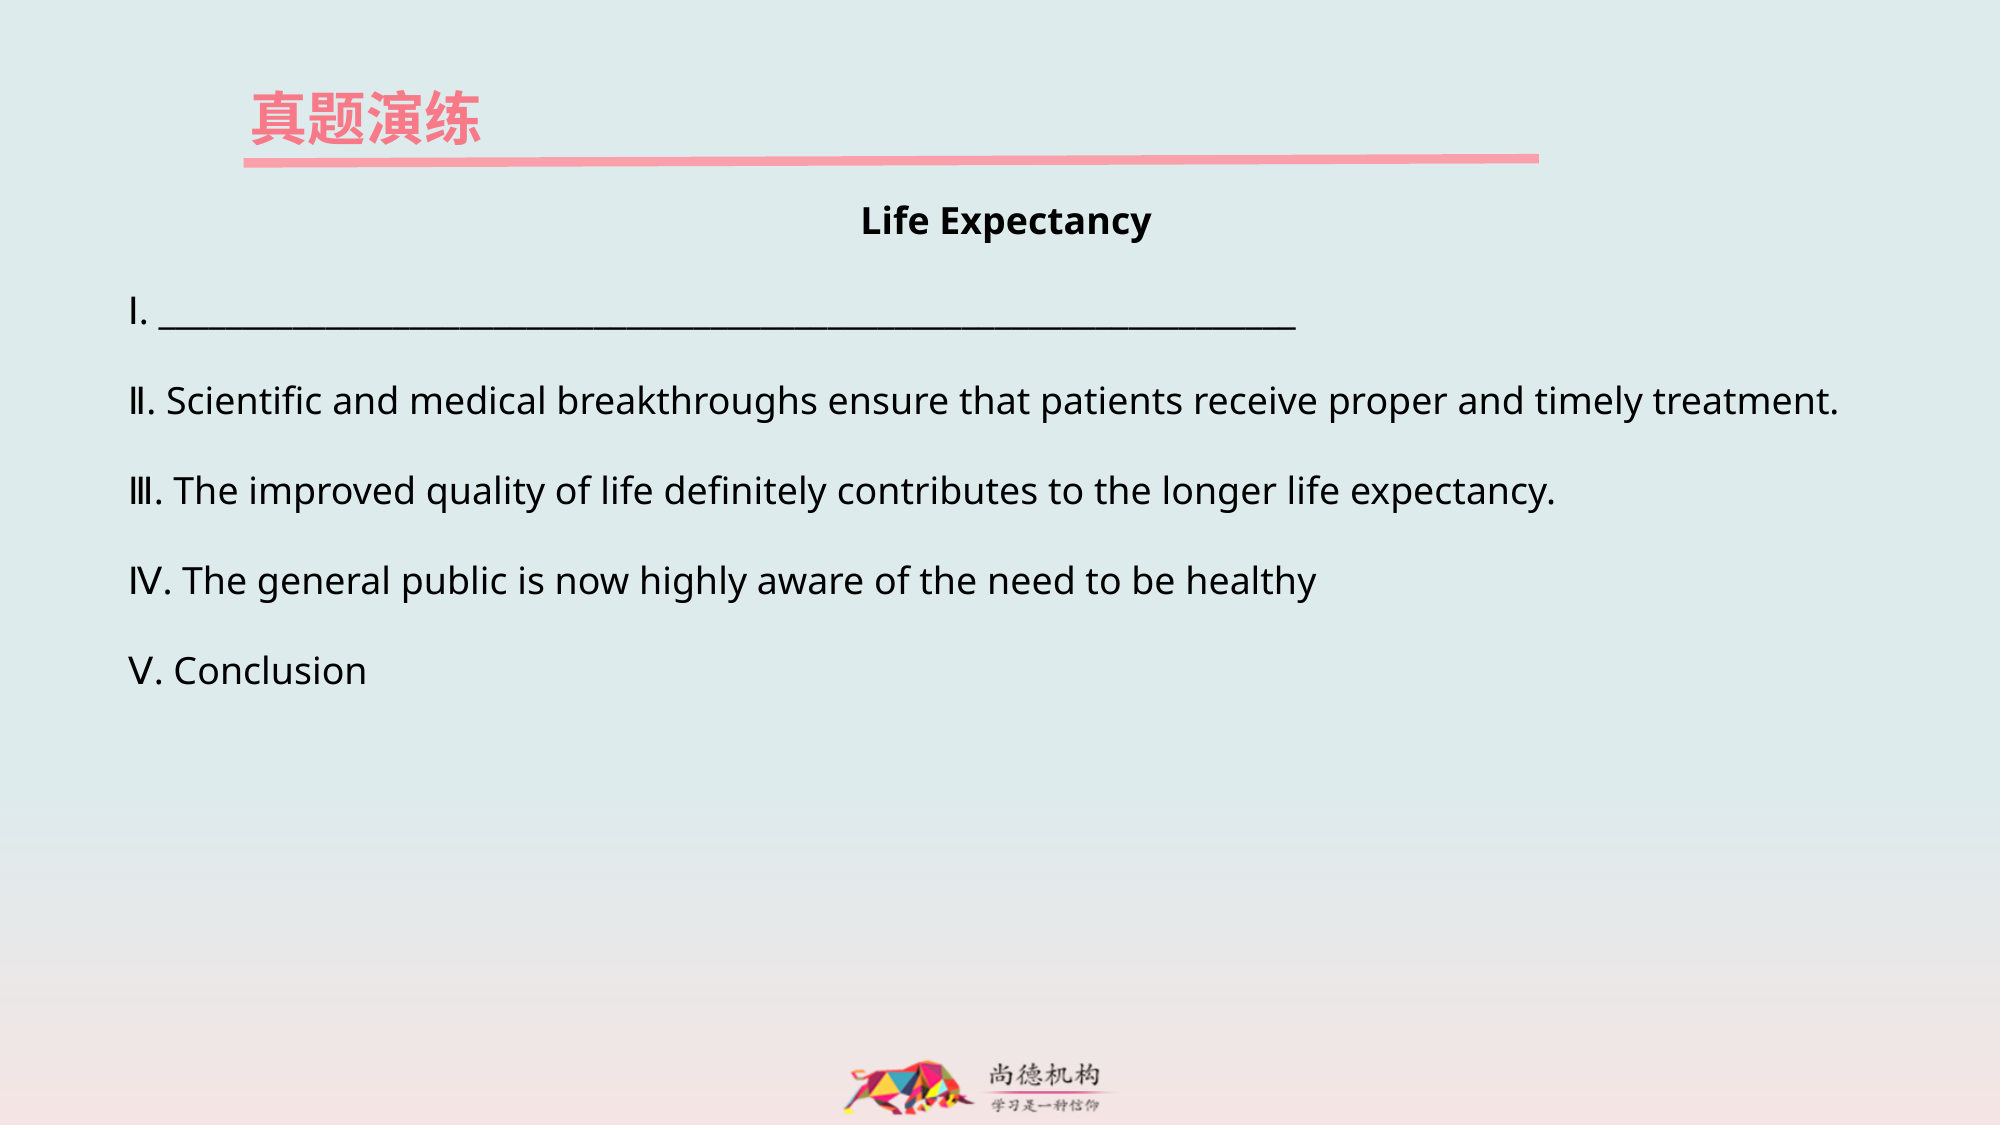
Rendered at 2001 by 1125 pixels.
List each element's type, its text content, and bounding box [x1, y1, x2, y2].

text_box 真题演练 [235, 75, 1489, 160]
text_box Life Expectancy Ⅰ. ____________________________________________________________________ Ⅱ. Scientific and medical breakthroughs ensure that patients receive proper and timely treatment. Ⅲ. The improved quality of life definitely contributes to the longer life expectancy. Ⅳ. The general public is now highly aware of the need to be healthy Ⅴ. Conclusion [113, 189, 1899, 700]
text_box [243, 158, 1539, 163]
picture [835, 1053, 1285, 1125]
